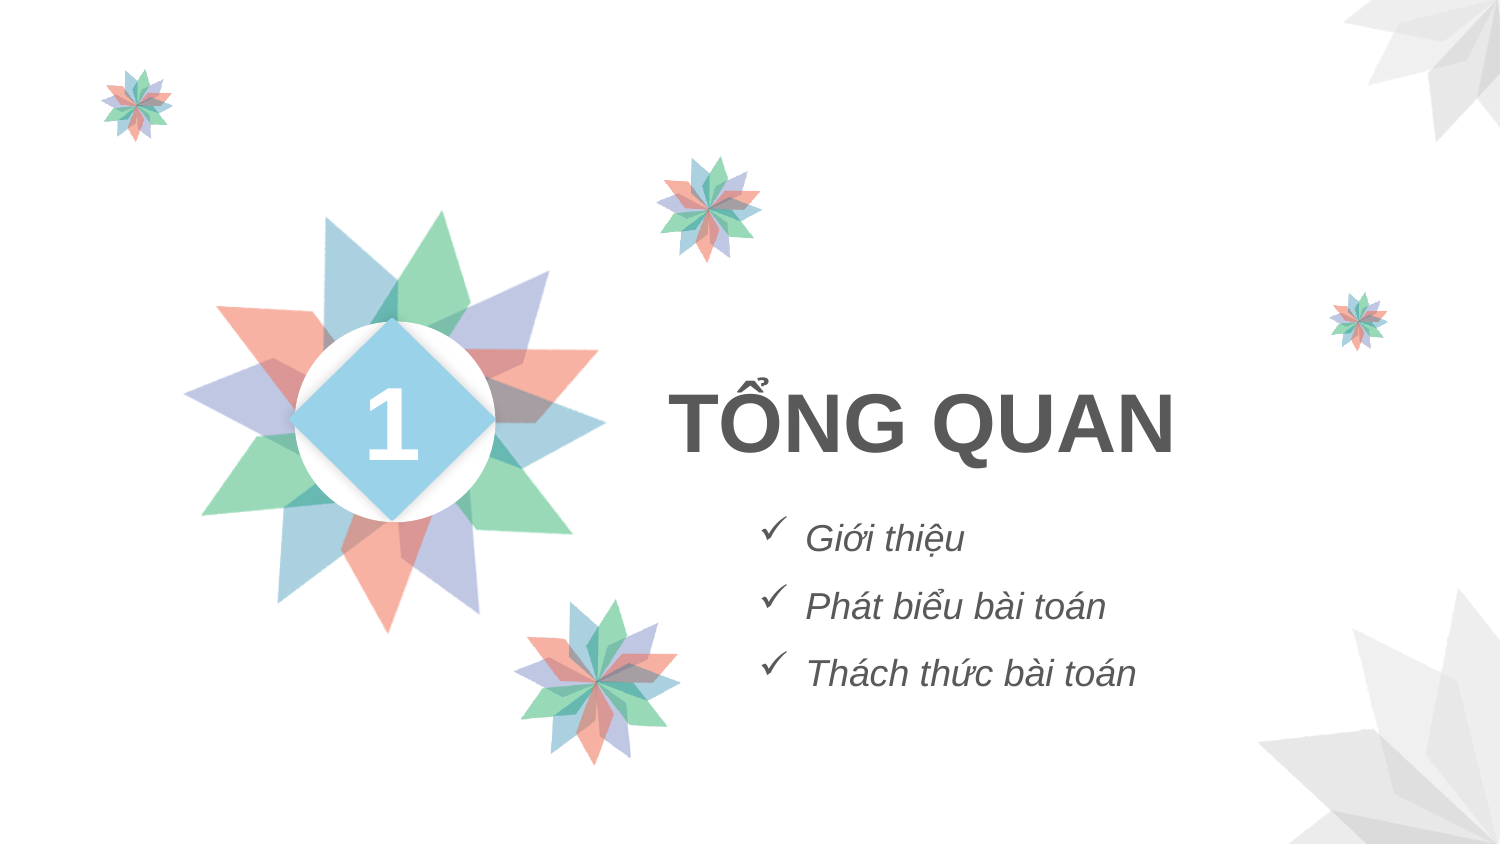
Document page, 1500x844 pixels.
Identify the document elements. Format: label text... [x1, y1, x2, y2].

picture [100, 68, 173, 142]
picture [1328, 291, 1388, 351]
list TỔNG QUAN [653, 380, 1462, 459]
picture [1257, 587, 1500, 844]
picture [183, 209, 681, 766]
picture [655, 155, 762, 263]
text_box Giới thiệu Phát biểu bài toán Thách thức bài toán [743, 484, 1416, 702]
text_box 1 [288, 317, 496, 521]
picture [1344, 0, 1500, 141]
